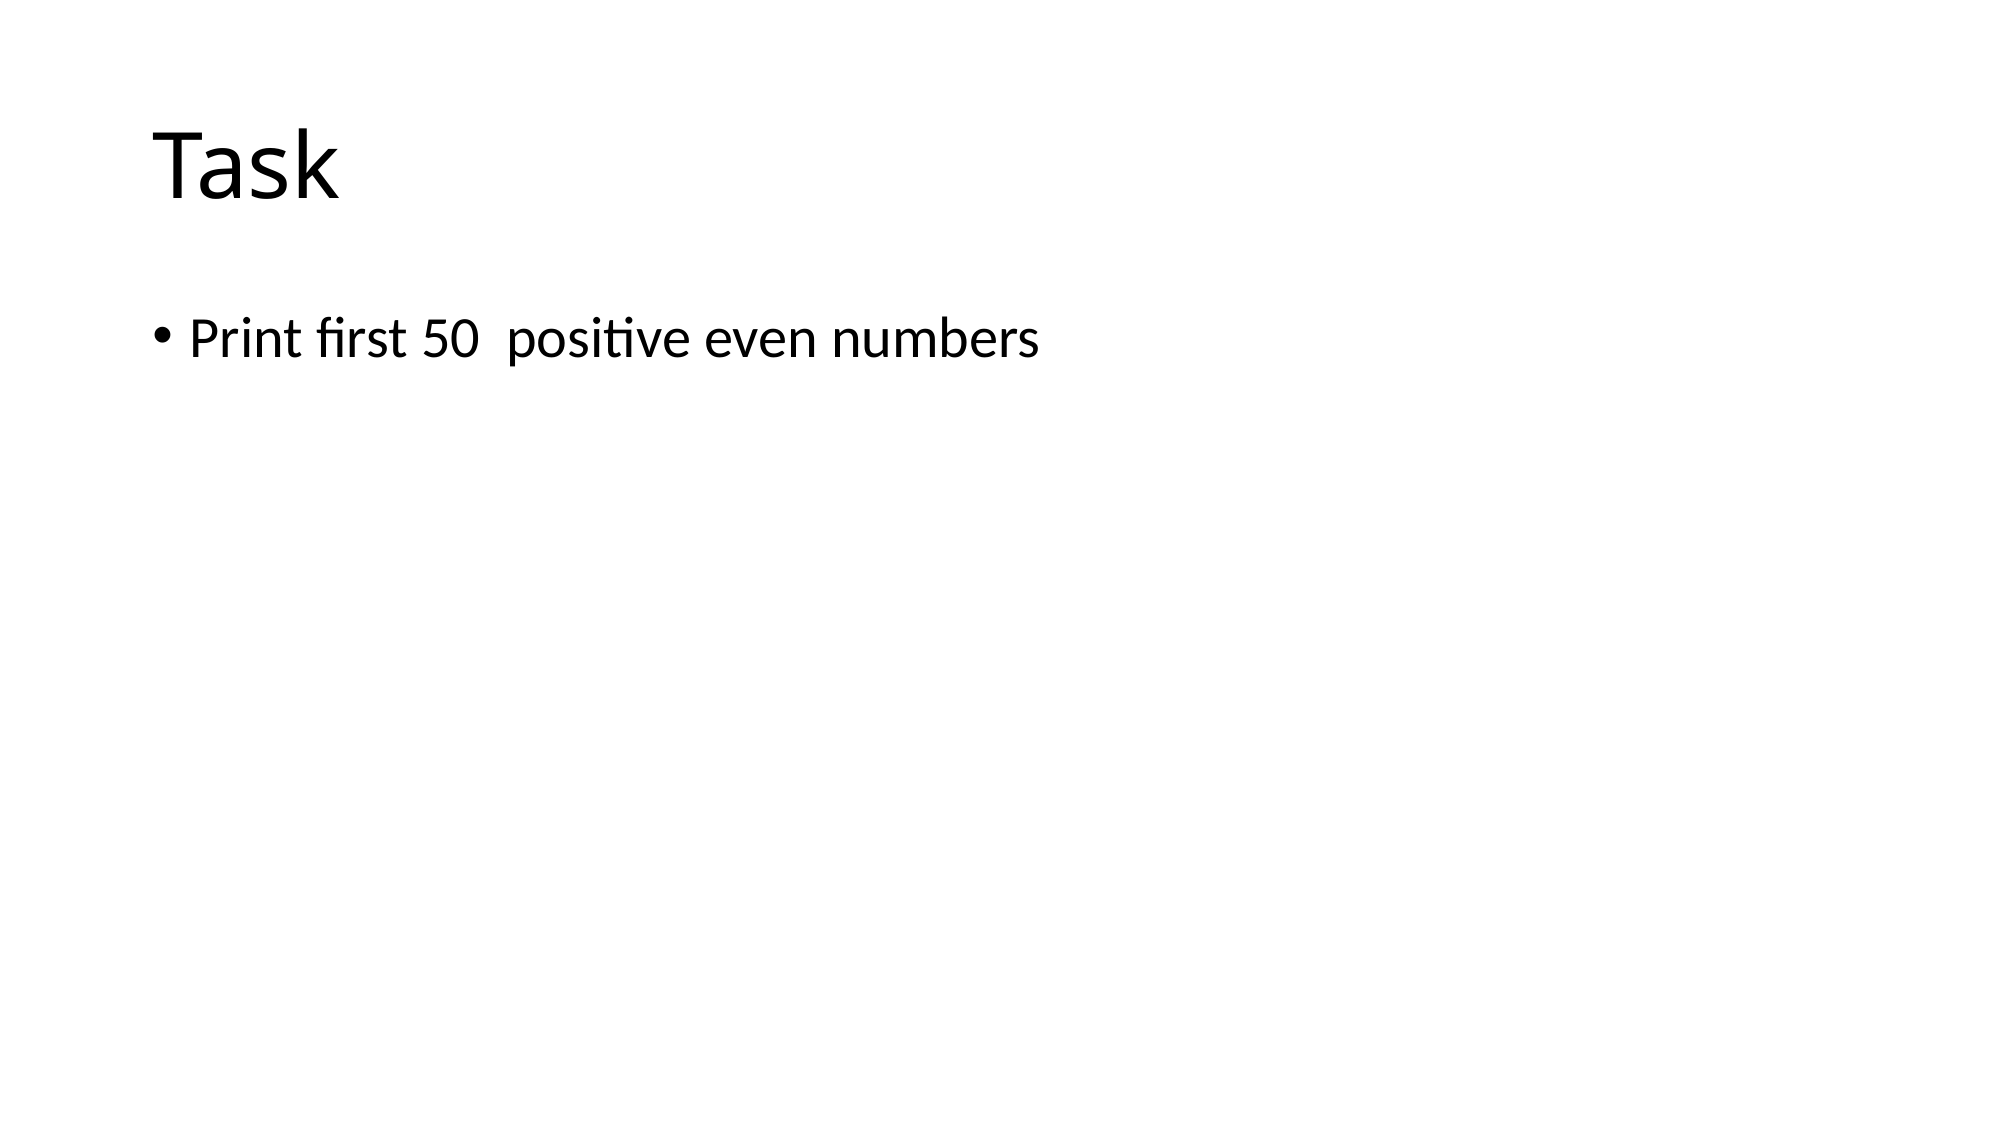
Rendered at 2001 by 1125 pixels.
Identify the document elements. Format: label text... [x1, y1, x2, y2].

list Print first 50 positive even numbers [137, 299, 1863, 1014]
title Task [137, 59, 1863, 278]
